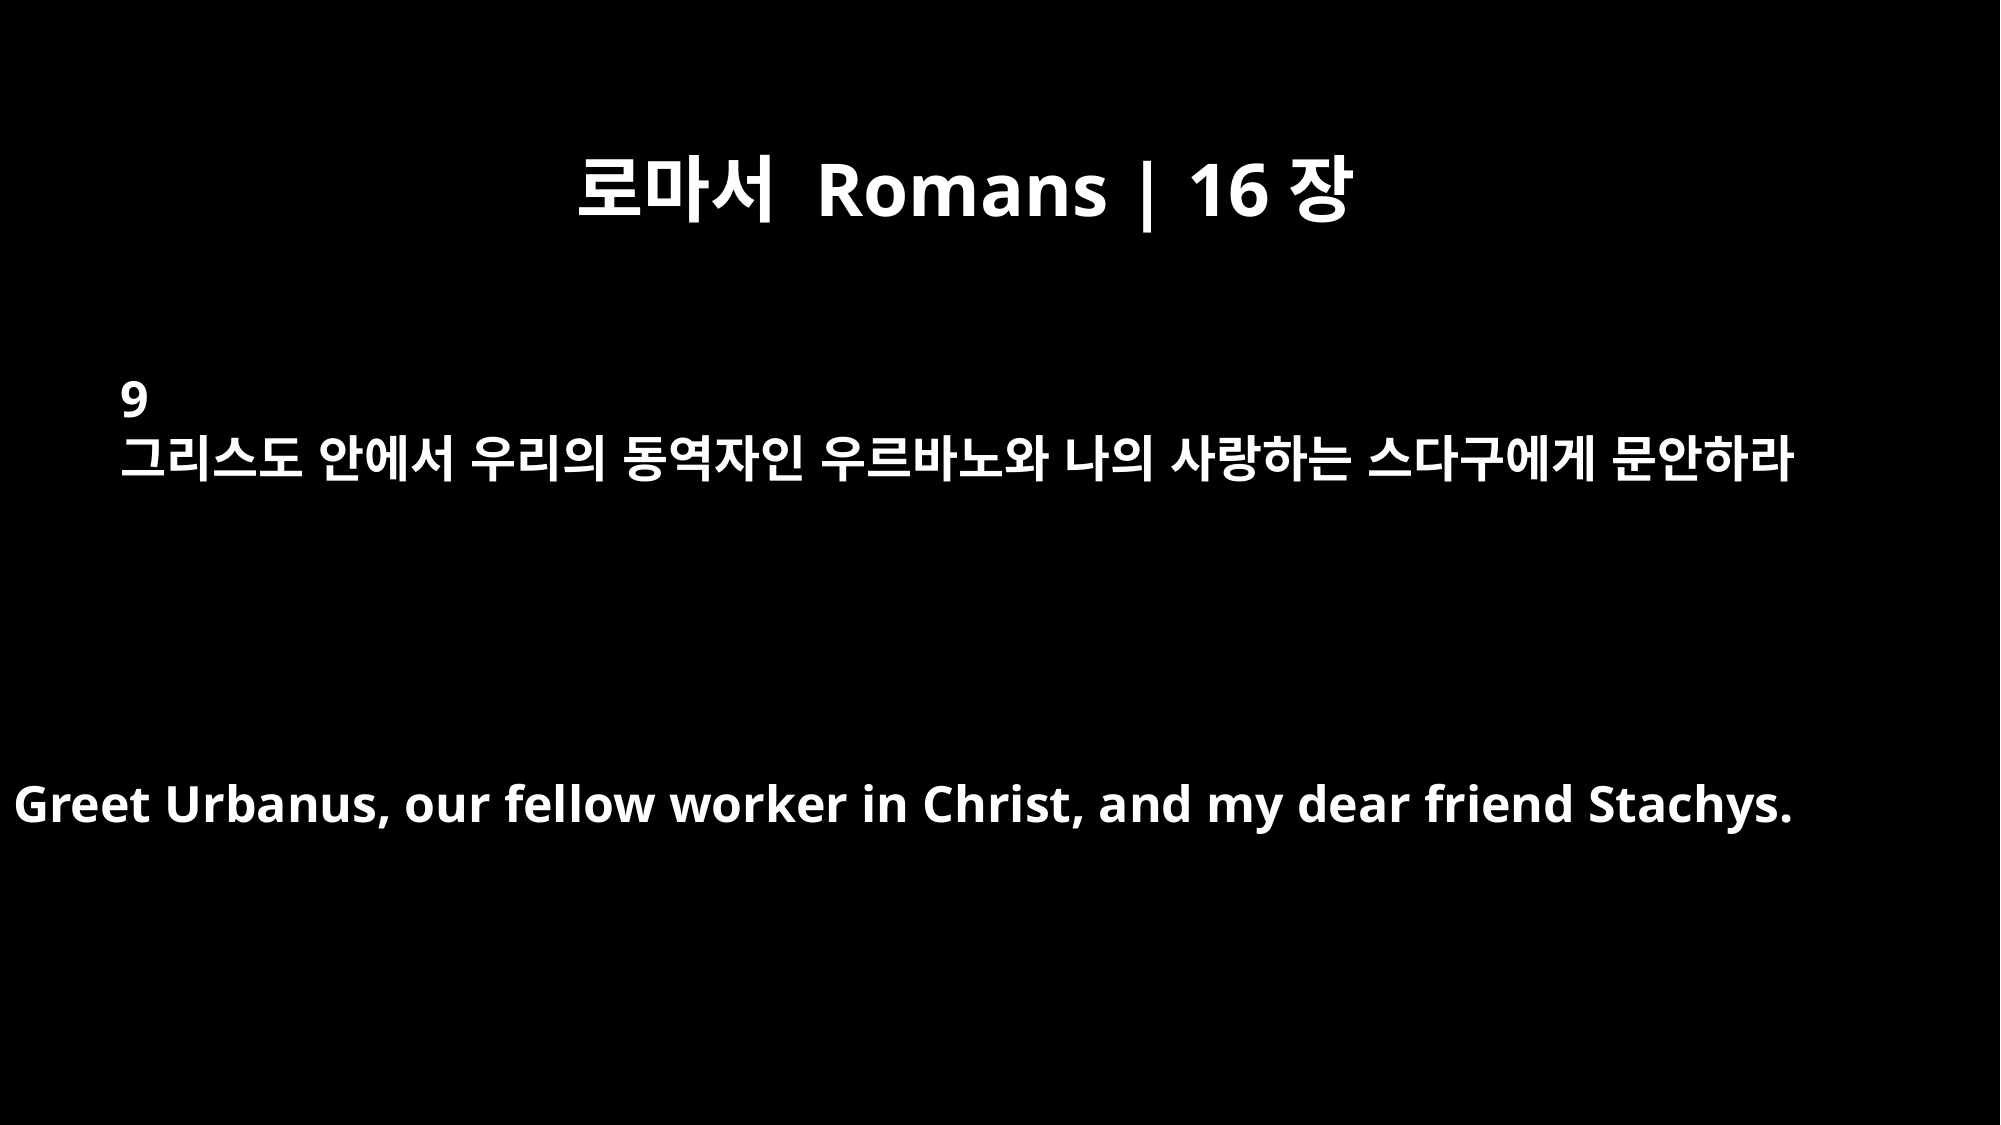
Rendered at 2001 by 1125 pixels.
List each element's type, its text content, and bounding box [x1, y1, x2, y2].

text_box 로마서 Romans | 16장 [561, 136, 1371, 239]
text_box Greet Urbanus, our fellow worker in Christ, and my dear friend Stachys. [0, 764, 1810, 840]
text_box 9 그리스도 안에서 우리의 동역자인 우르바노와 나의 사랑하는 스다구에게 문안하라 [105, 359, 1812, 495]
